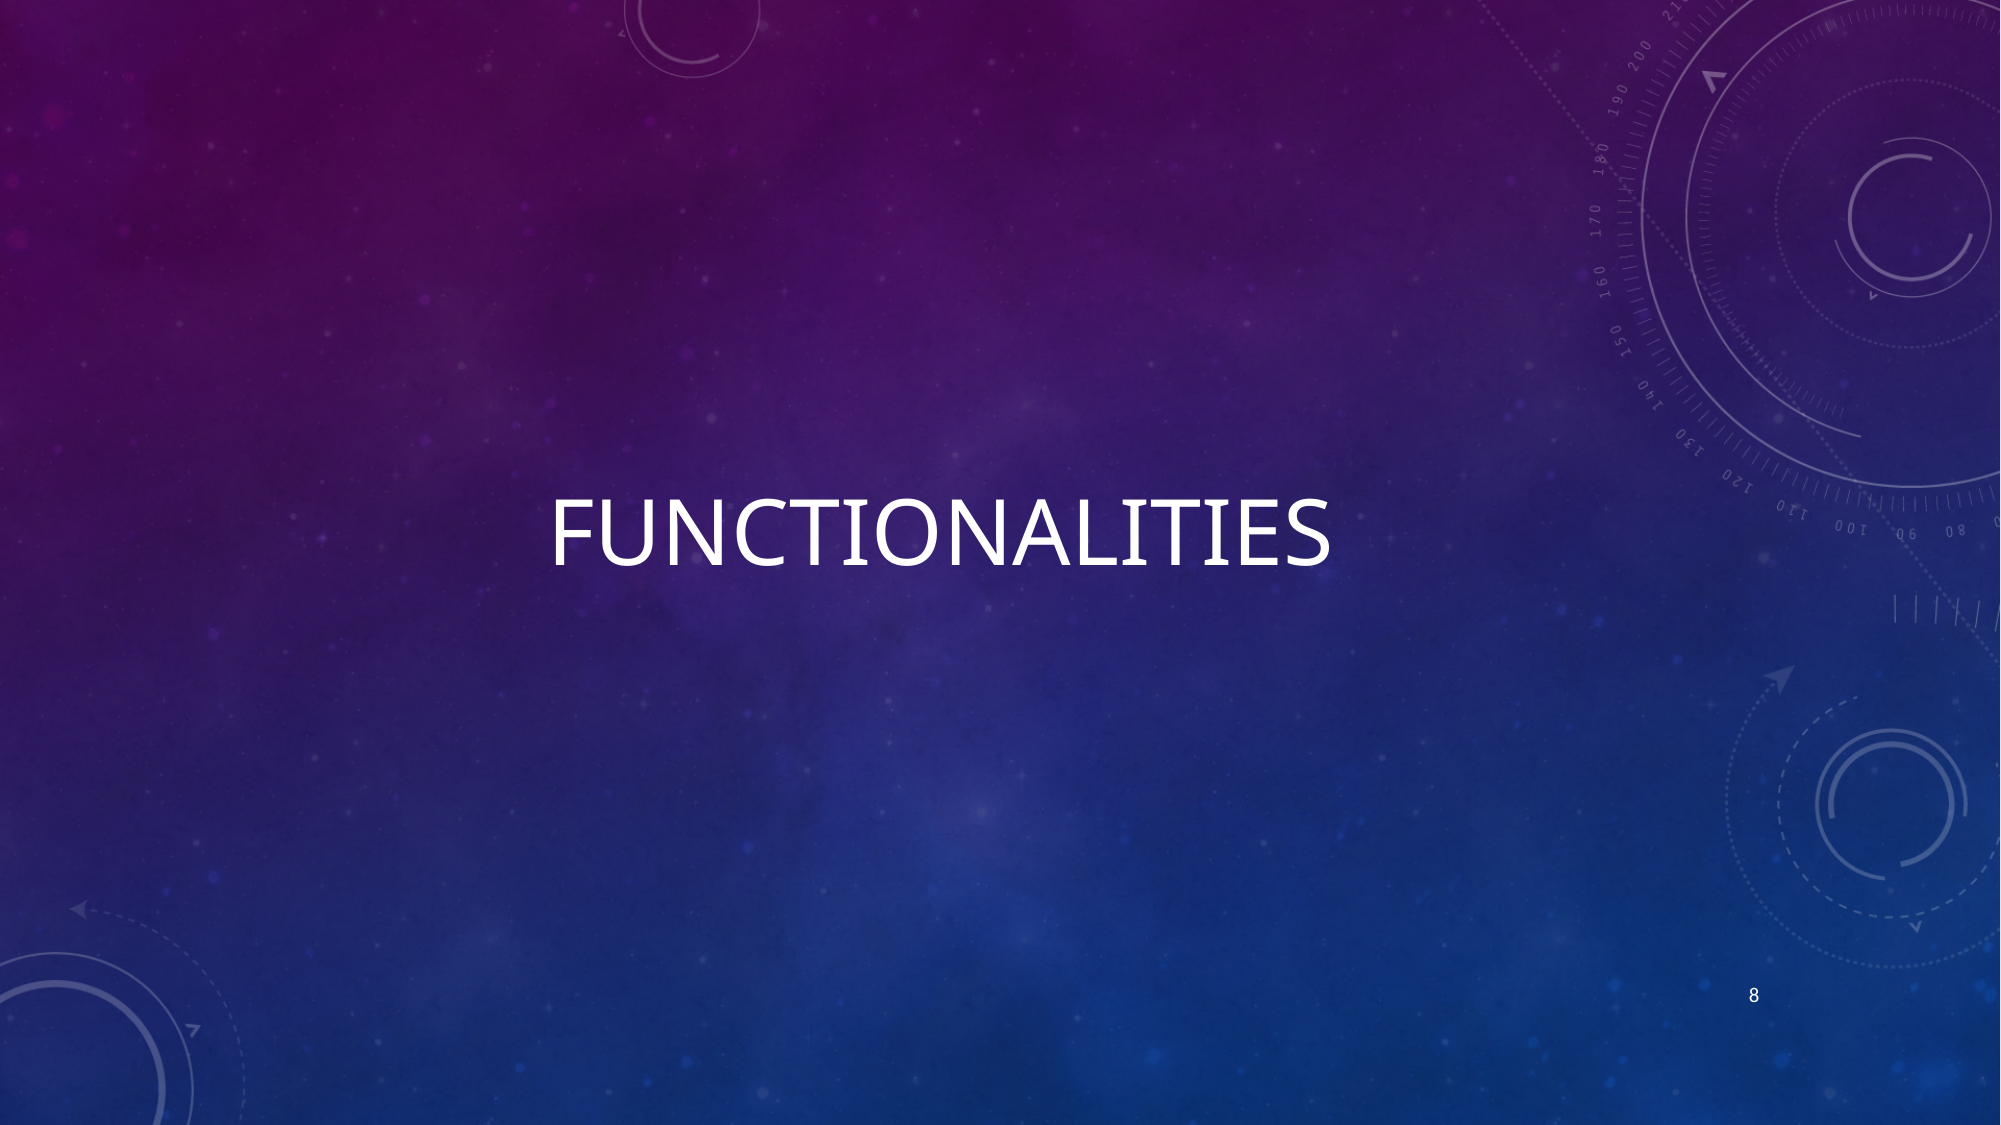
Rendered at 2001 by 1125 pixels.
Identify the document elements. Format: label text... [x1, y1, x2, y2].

picture [0, 0, 2001, 1125]
slide_number 8 [1684, 963, 1775, 1025]
title Functionalities [532, 409, 2000, 648]
